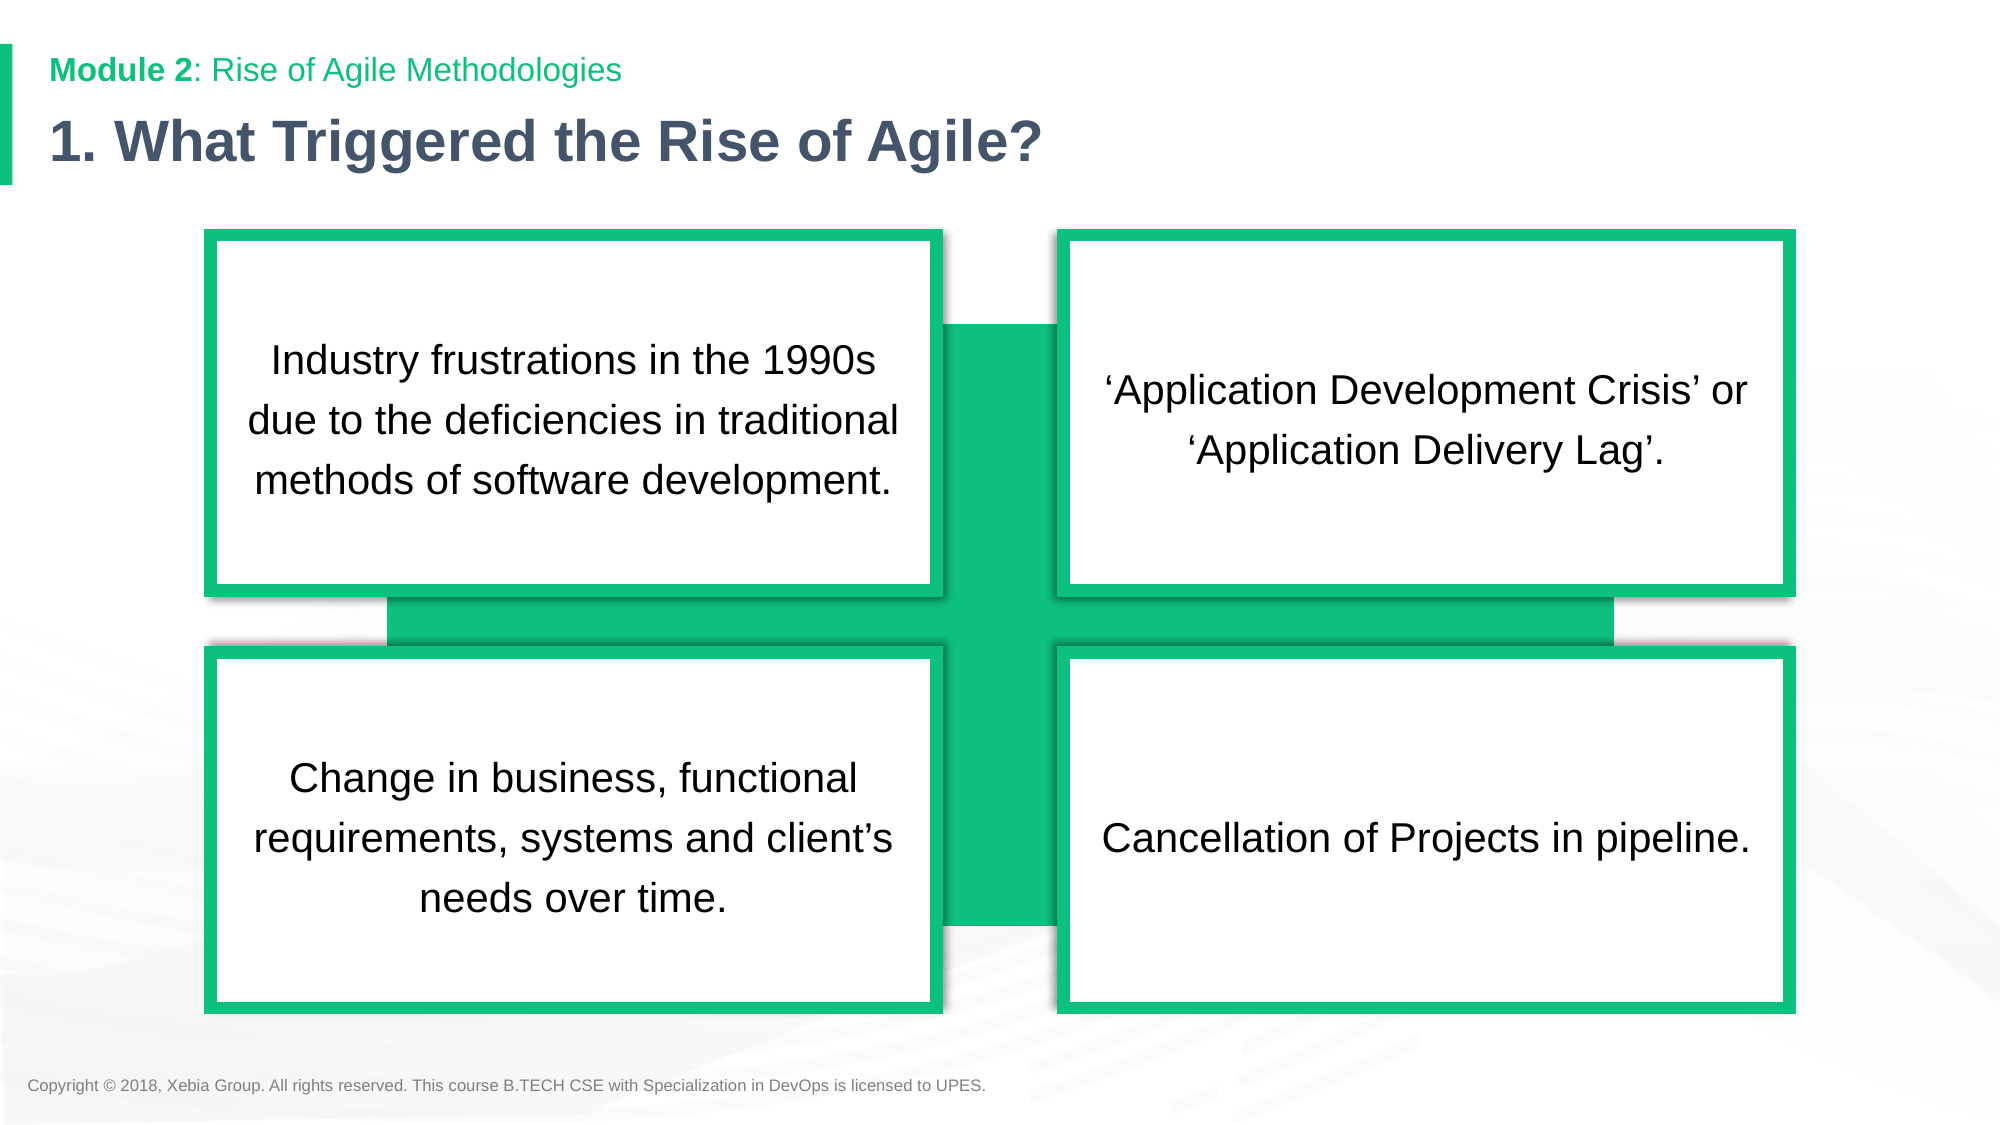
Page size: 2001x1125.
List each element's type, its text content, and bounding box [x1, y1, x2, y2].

title 1. What Triggered the Rise of Agile? [34, 103, 1760, 185]
list Module 2: Rise of Agile Methodologies [34, 44, 1760, 94]
picture [0, 0, 2000, 1125]
list [117, 214, 1803, 1009]
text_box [210, 234, 1790, 1009]
